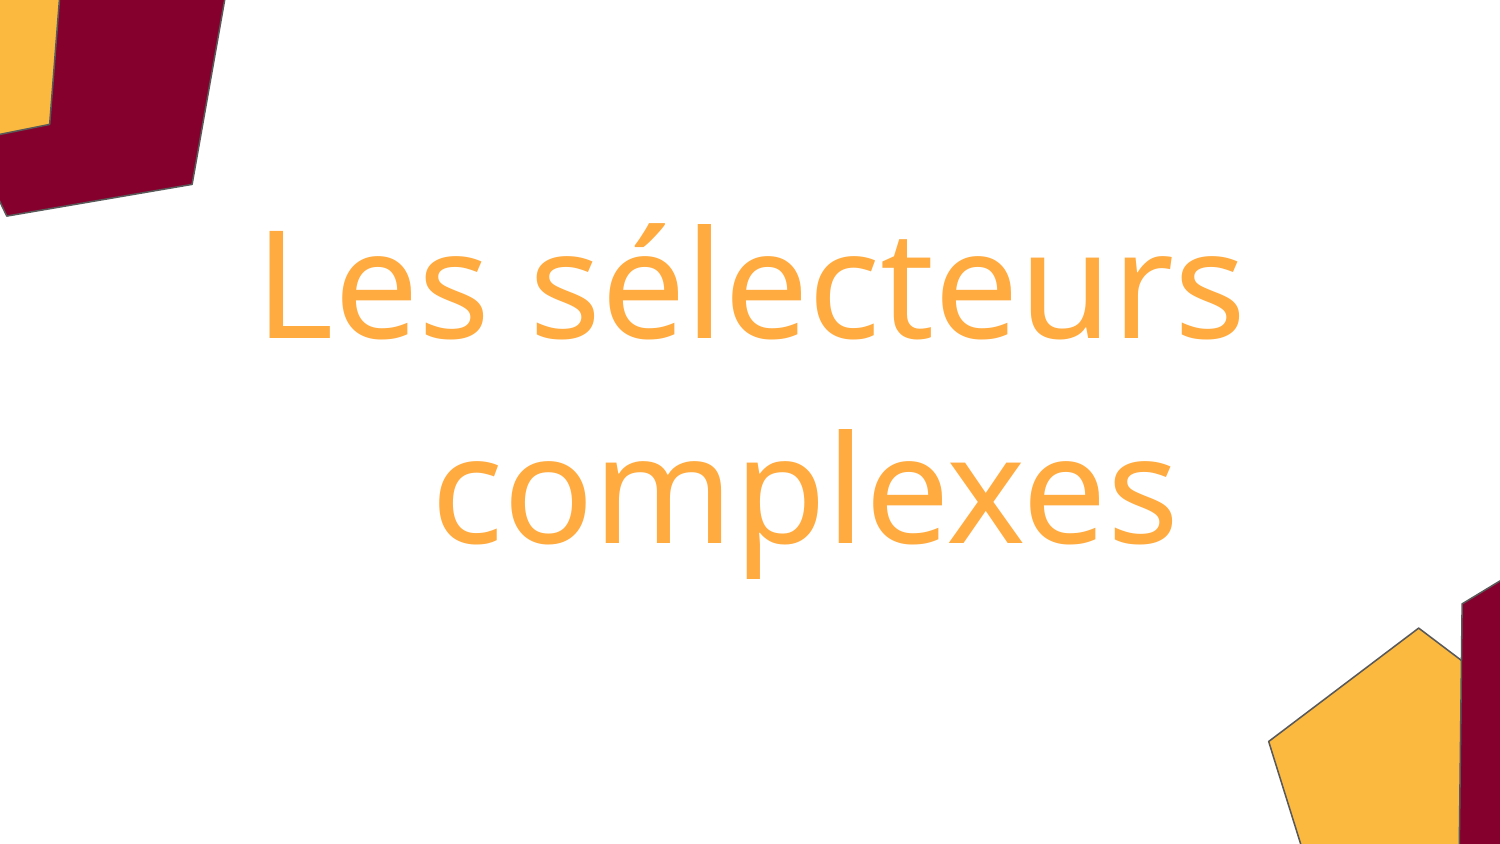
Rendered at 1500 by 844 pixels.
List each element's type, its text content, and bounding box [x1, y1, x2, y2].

list Les sélecteurs complexes [107, 162, 1393, 754]
